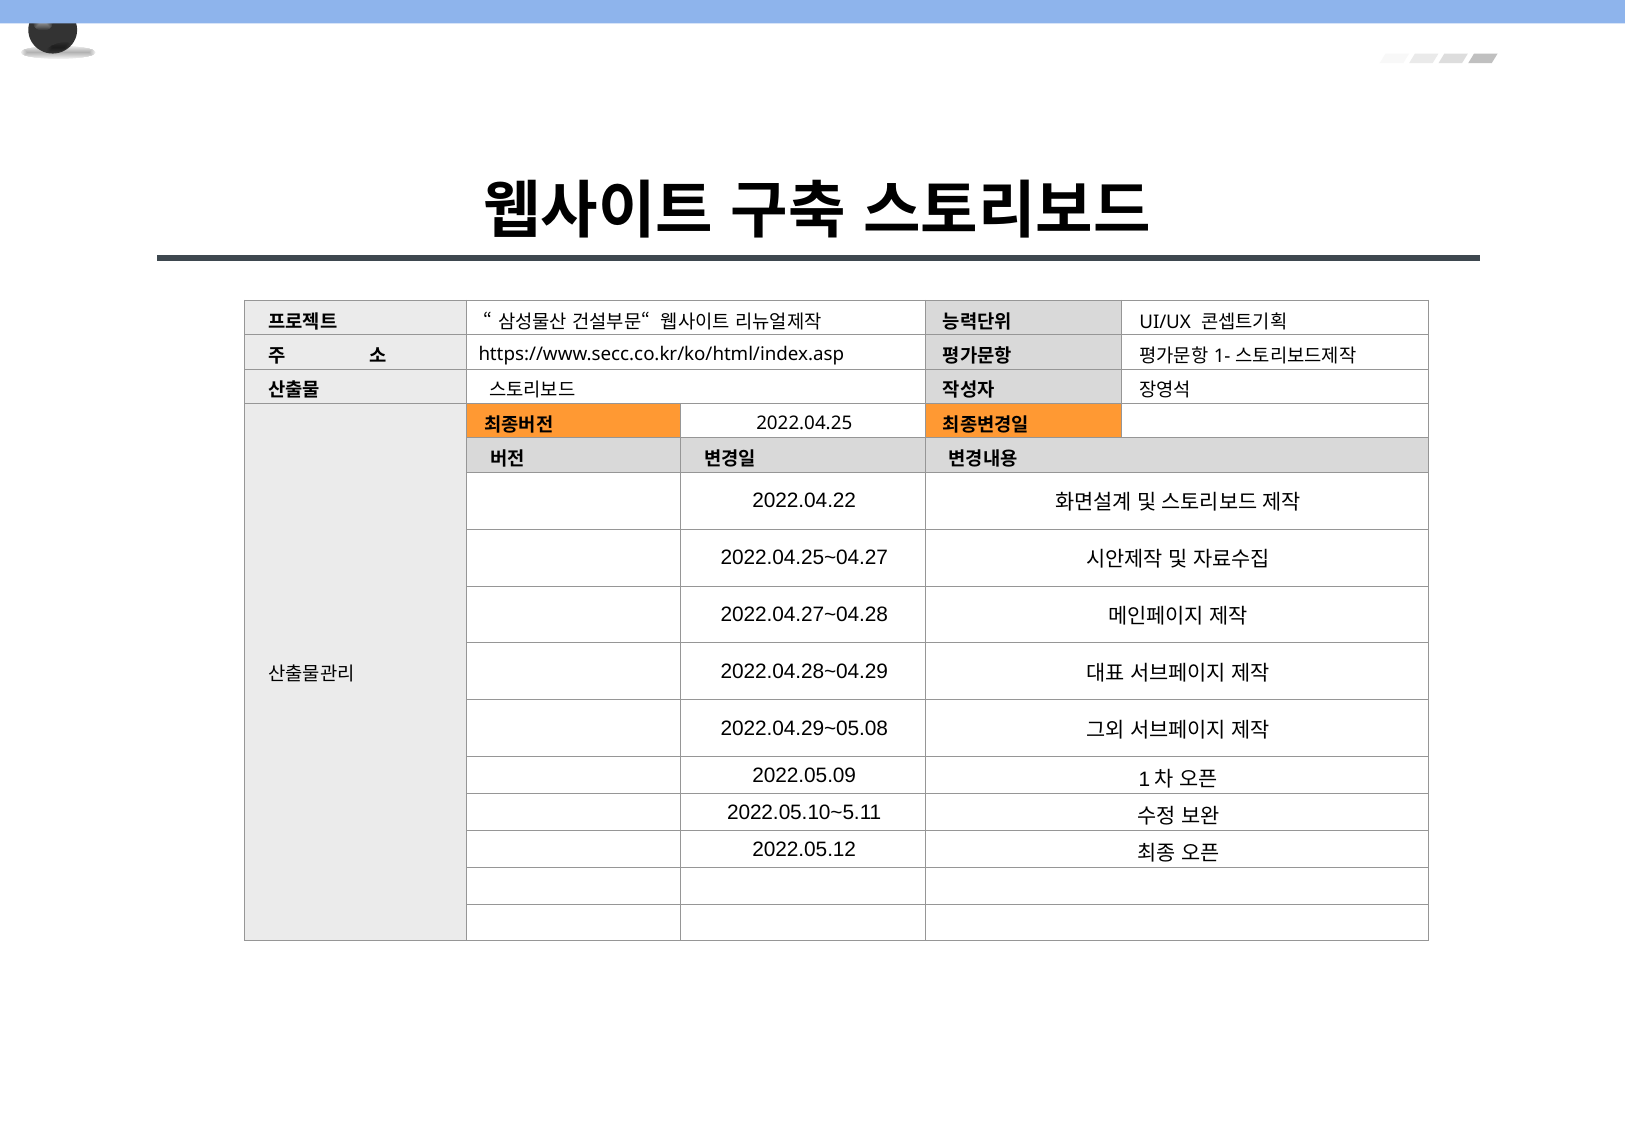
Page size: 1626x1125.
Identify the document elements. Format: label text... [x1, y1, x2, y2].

table_cell https://www.secc.co.kr/ko/html/index.asp [467, 335, 925, 369]
table_cell 메인페이지 제작 [926, 587, 1428, 642]
table_cell 버전 [467, 438, 680, 472]
table_cell [926, 905, 1428, 940]
table_cell [467, 530, 680, 586]
table_cell 산출물 [245, 370, 466, 403]
table_cell 2022.04.25 [681, 404, 925, 437]
table_cell 스토리보드 [467, 370, 925, 403]
table_cell 수정 보완 [926, 794, 1428, 830]
table_cell 최종 오픈 [926, 831, 1428, 867]
table_cell [926, 868, 1428, 904]
table_cell 2022.04.29~05.08 [681, 700, 925, 756]
table_cell 평가문항 [926, 335, 1121, 369]
table_cell 장영석 [1122, 370, 1428, 403]
table_cell 1차 오픈 [926, 757, 1428, 793]
table_cell 2022.04.25~04.27 [681, 530, 925, 586]
text_box 웹사이트 구축 스토리보드 [468, 163, 1166, 253]
table_cell 주 소 [245, 335, 466, 369]
table_cell [467, 757, 680, 793]
table_cell 평가문항1-스토리보드제작 [1122, 335, 1428, 369]
table_cell [1122, 404, 1428, 437]
table_header UI/UX 콘셉트기획 [1122, 301, 1428, 334]
table_cell 최종변경일 [926, 404, 1121, 437]
table_cell [467, 794, 680, 830]
table_cell 2022.04.22 [681, 473, 925, 529]
table_cell [467, 473, 680, 529]
table_cell 시안제작 및 자료수집 [926, 530, 1428, 586]
table_header 능력단위 [926, 301, 1121, 334]
table_cell 변경내용 [926, 438, 1428, 472]
table_cell [467, 868, 680, 904]
table_cell 그외 서브페이지 제작 [926, 700, 1428, 756]
table_cell [681, 868, 925, 904]
table_cell 산출물관리 [245, 404, 466, 940]
table_cell [467, 905, 680, 940]
table_header “삼성물산 건설부문“ 웹사이트 리뉴얼제작 [467, 301, 925, 334]
table_cell 2022.04.28~04.29 [681, 643, 925, 699]
table_cell 작성자 [926, 370, 1121, 403]
table_cell 최종버전 [467, 404, 680, 437]
table_cell [467, 643, 680, 699]
table_cell 2022.05.09 [681, 757, 925, 793]
text_box [0, 0, 1625, 24]
table_cell 2022.04.27~04.28 [681, 587, 925, 642]
table_cell [467, 587, 680, 642]
table_cell 화면설계 및 스토리보드 제작 [926, 473, 1428, 529]
table_cell [467, 700, 680, 756]
table_cell [467, 831, 680, 867]
table_cell 변경일 [681, 438, 925, 472]
table_cell 2022.05.10~5.11 [681, 794, 925, 830]
table_cell [681, 905, 925, 940]
table_cell 2022.05.12 [681, 831, 925, 867]
table_header 프로젝트 [245, 301, 466, 334]
table_cell 대표 서브페이지 제작 [926, 643, 1428, 699]
